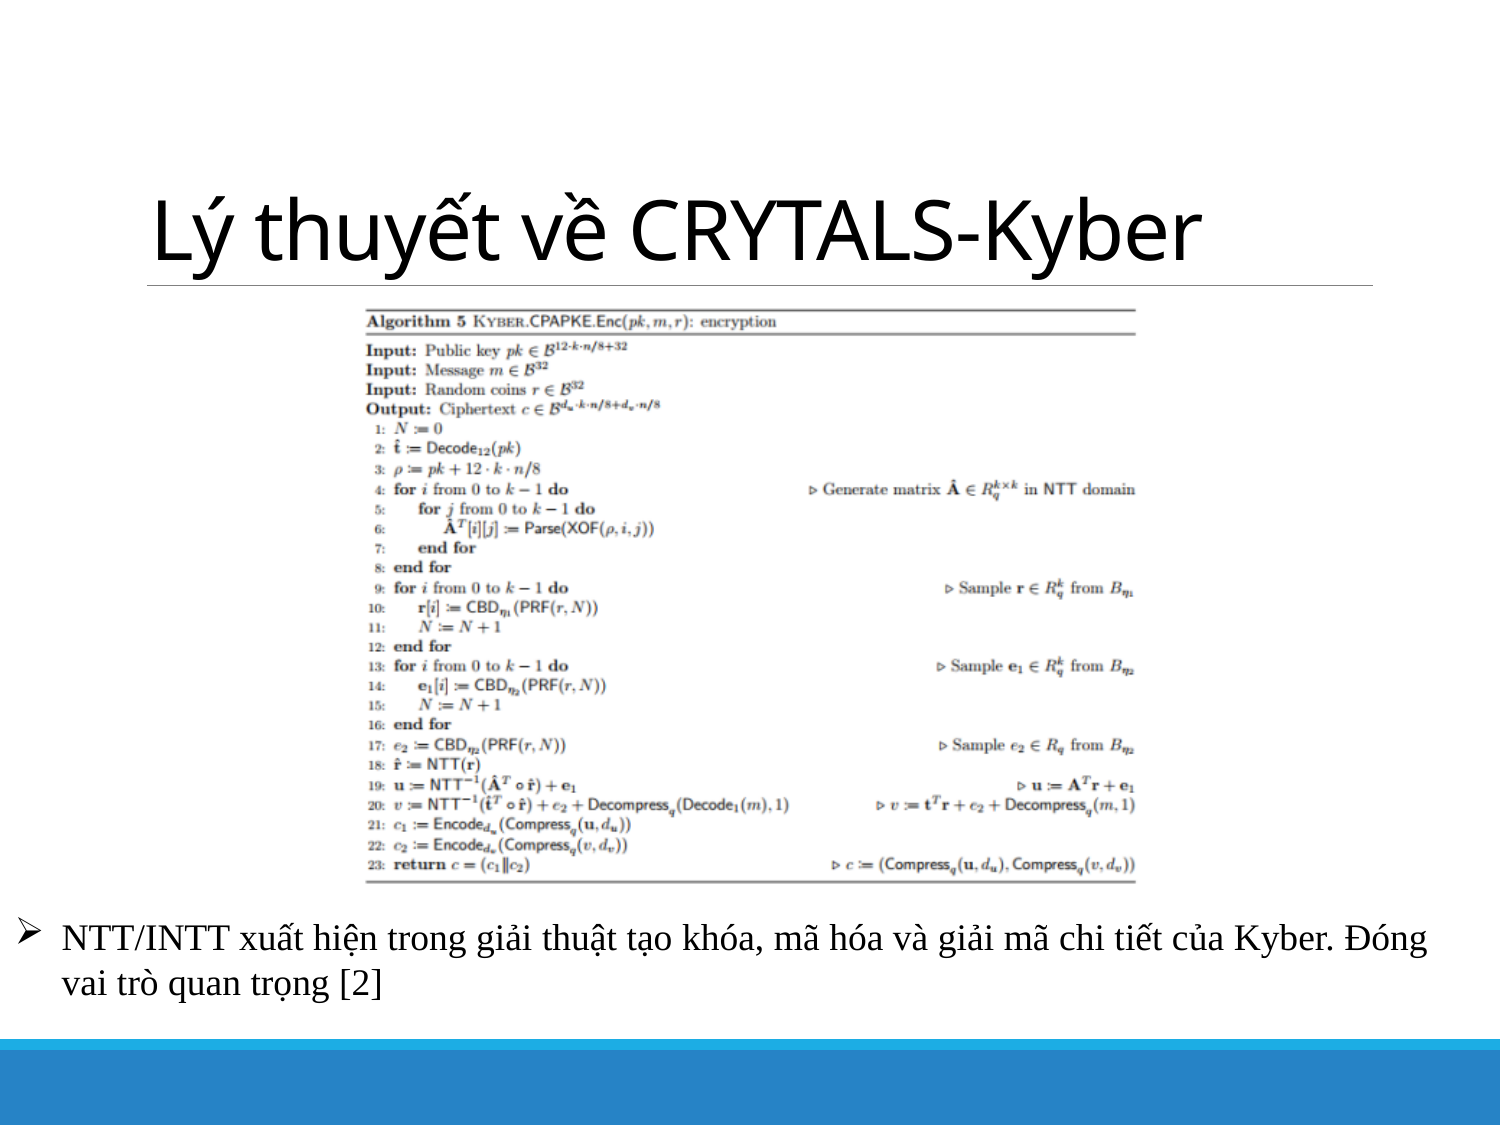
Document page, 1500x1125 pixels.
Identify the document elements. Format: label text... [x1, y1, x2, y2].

picture [351, 299, 1149, 892]
text_box NTT/INTT xuất hiện trong giải thuật tạo khóa, mã hóa và giải mã chi tiết của Kyber. Đóng vai trò quan trọng [2] [0, 905, 1478, 1011]
title Lý thuyết về CRYTALS-Kyber [135, 47, 1478, 285]
